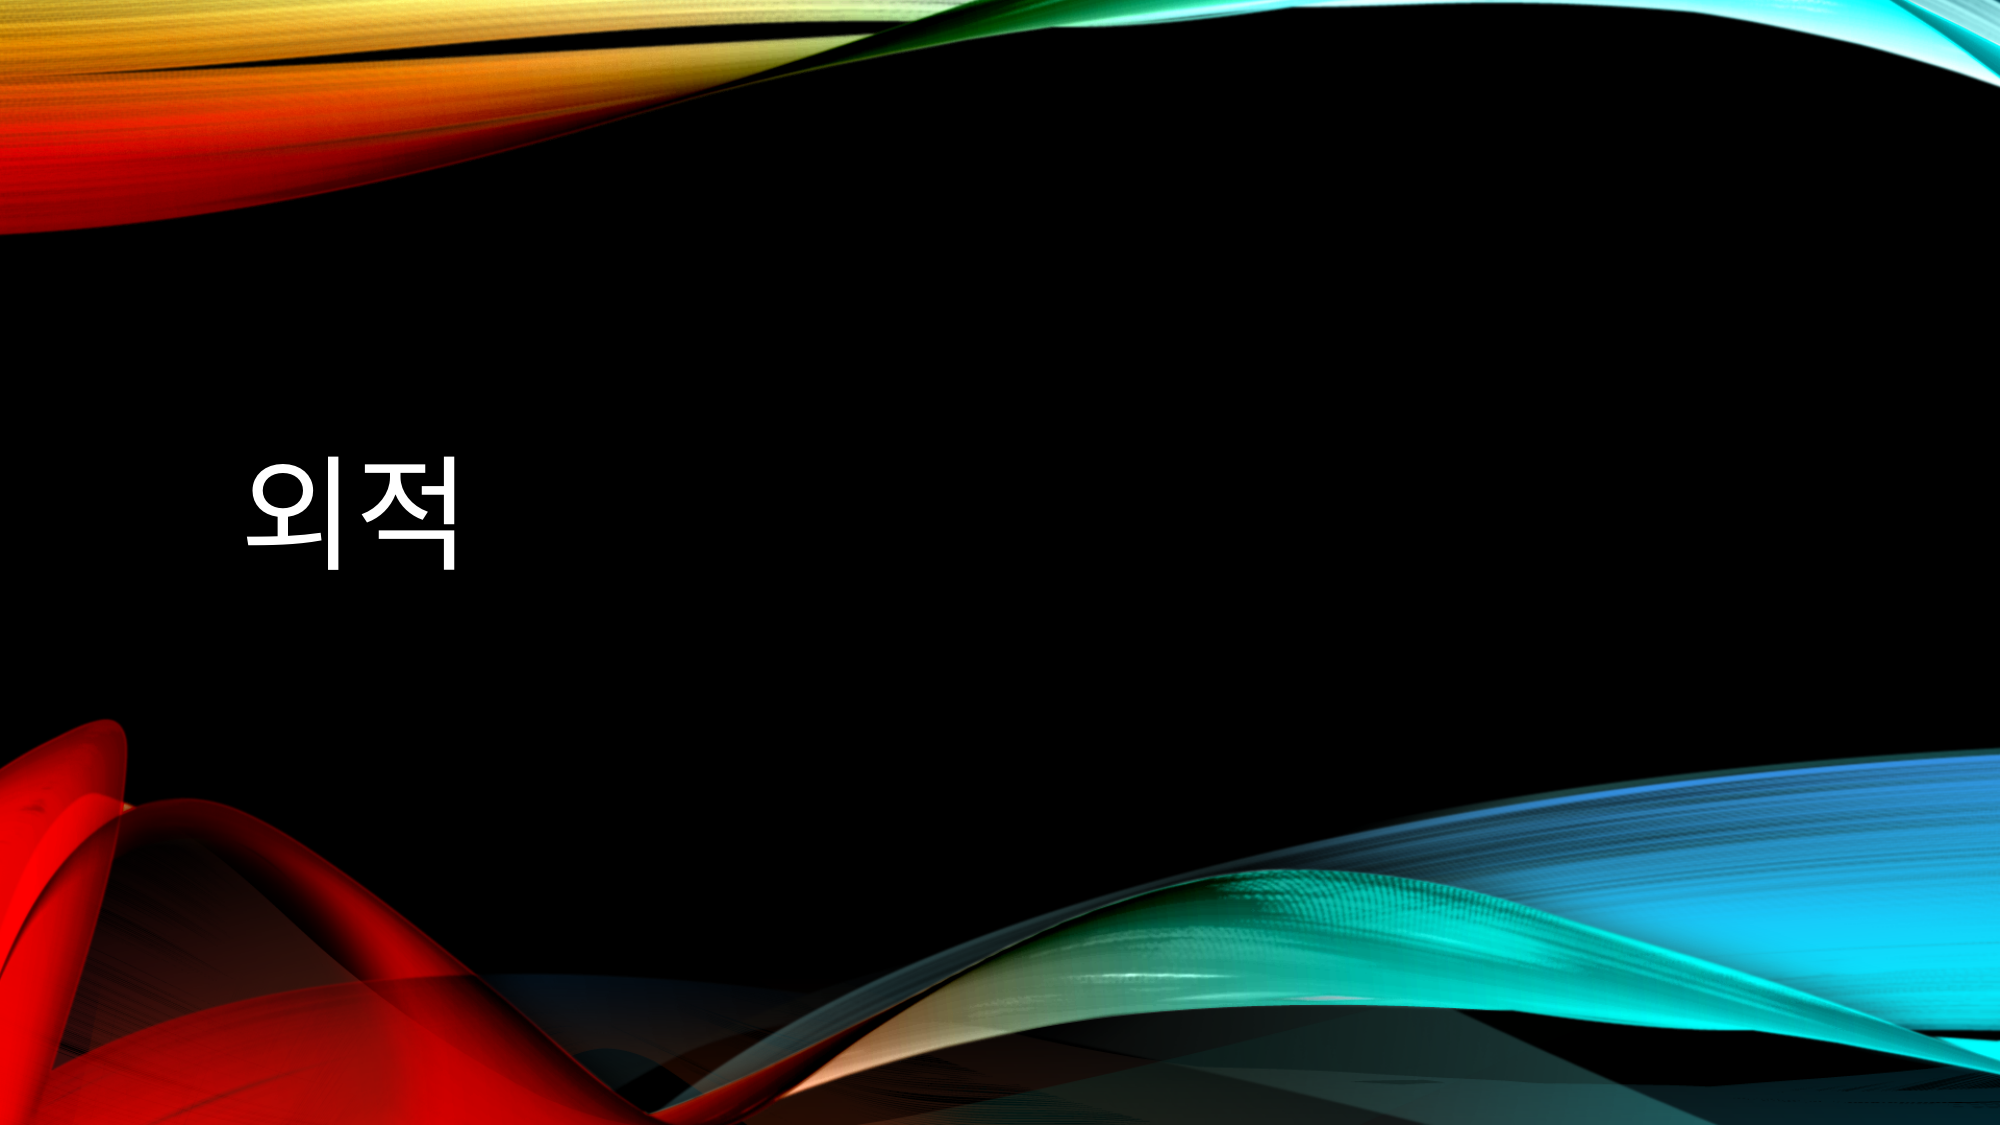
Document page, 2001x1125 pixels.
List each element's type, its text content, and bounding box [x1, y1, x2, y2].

picture [0, 717, 2000, 1125]
title 외적 [225, 295, 1775, 596]
picture [0, 0, 2000, 237]
